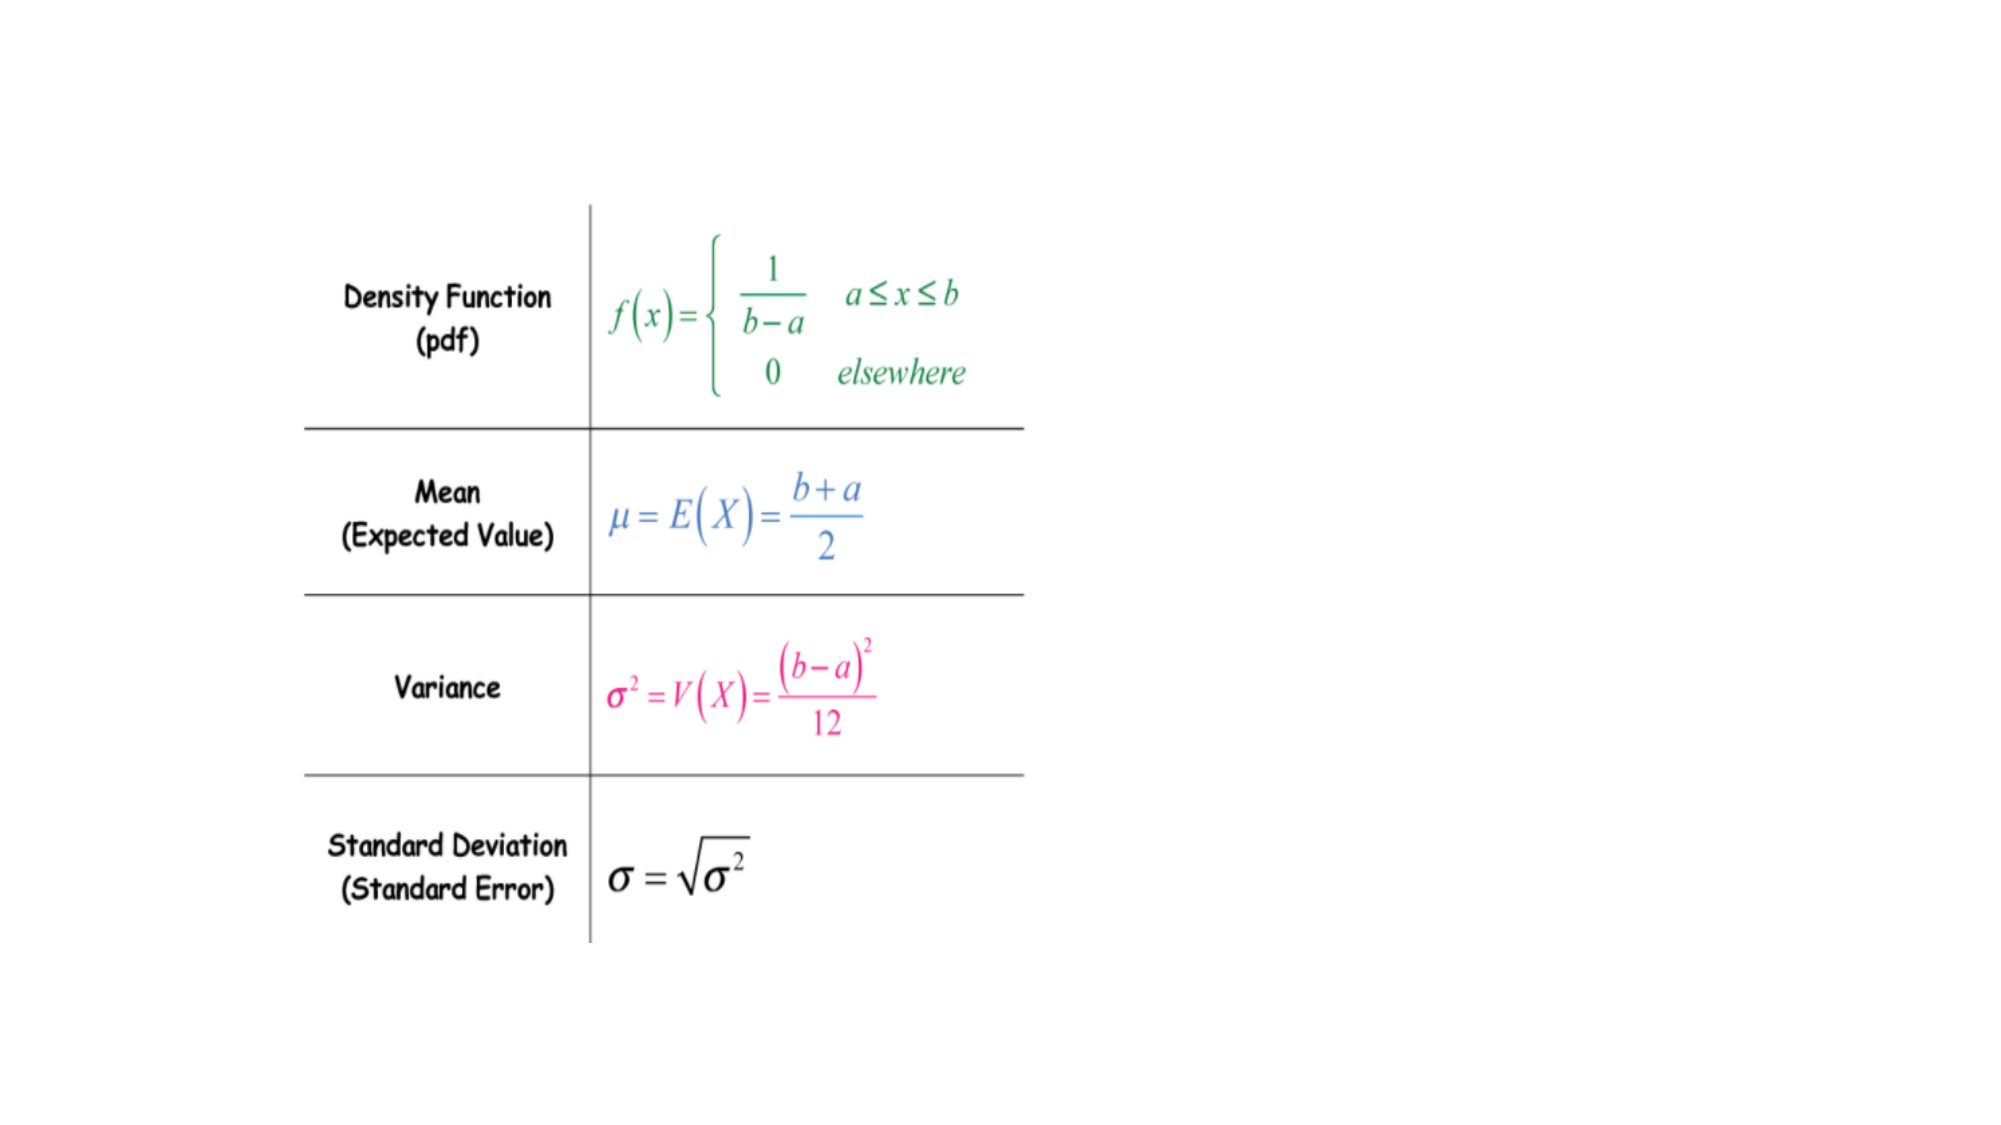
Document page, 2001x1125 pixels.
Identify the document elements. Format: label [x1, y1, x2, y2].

picture [208, 181, 1353, 943]
